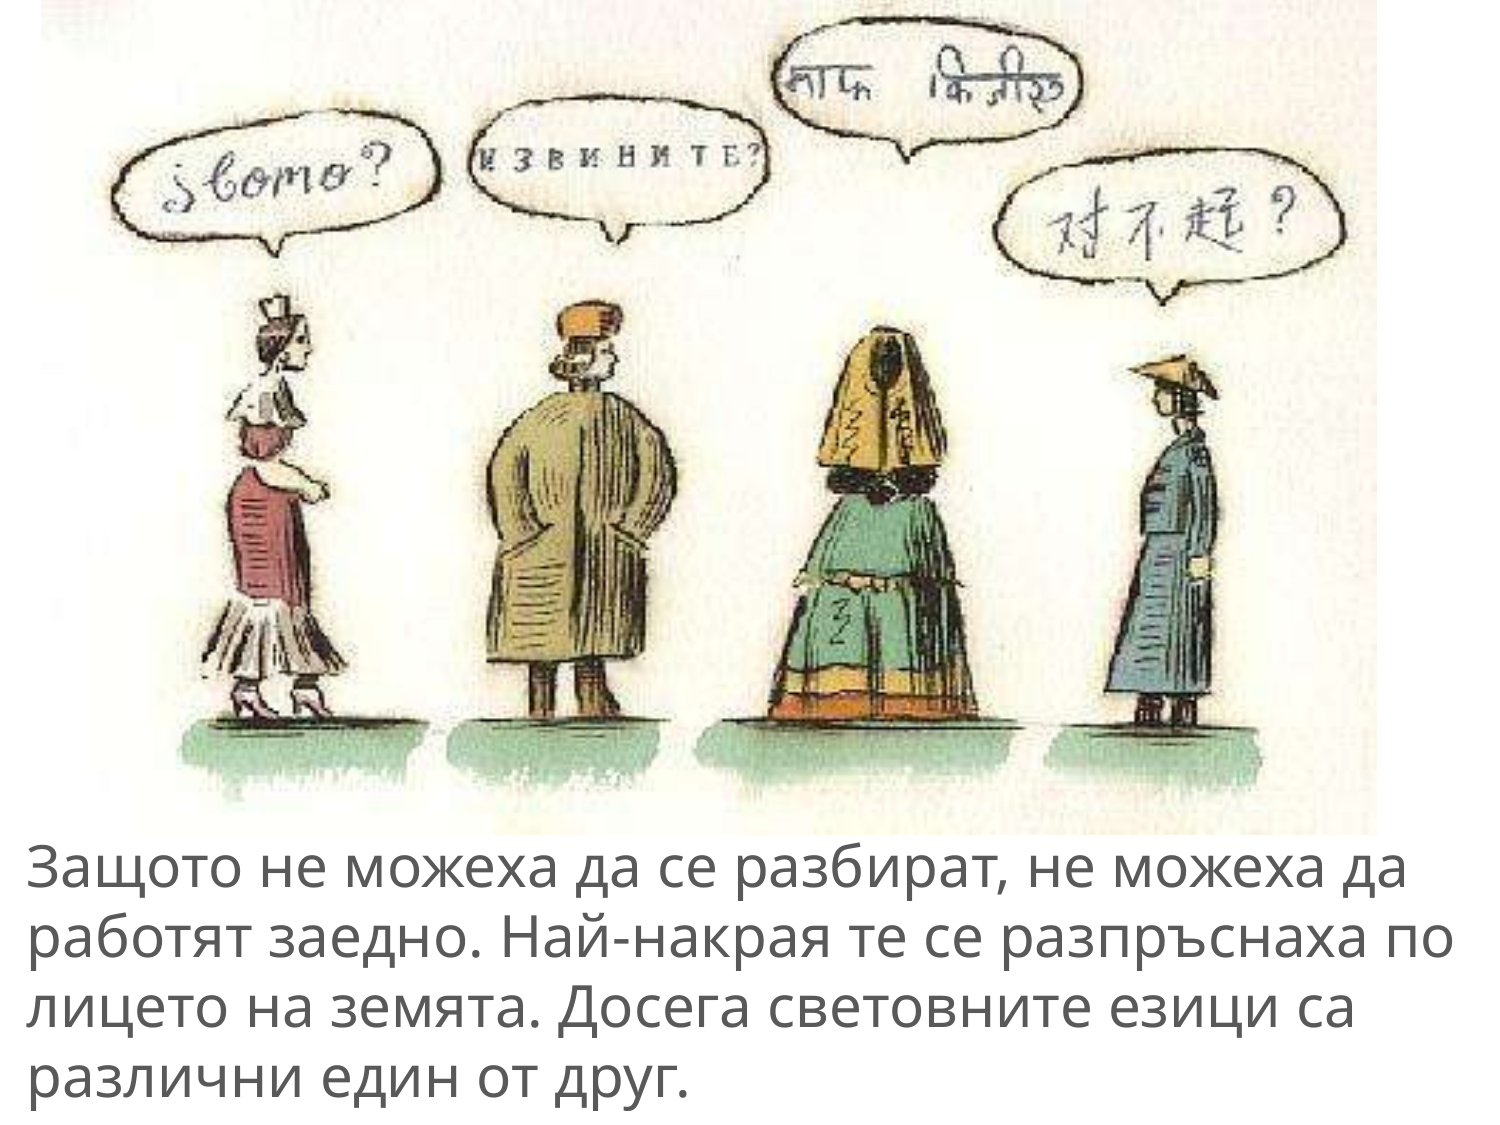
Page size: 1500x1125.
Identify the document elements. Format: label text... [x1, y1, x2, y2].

picture [41, 0, 1377, 835]
text_box Защото не можеха да се разбират, не можеха да работят заедно. Най-накрая те се разпръснаха по лицето на земята. Досега световните езици са различни един от друг. [11, 822, 1498, 1117]
